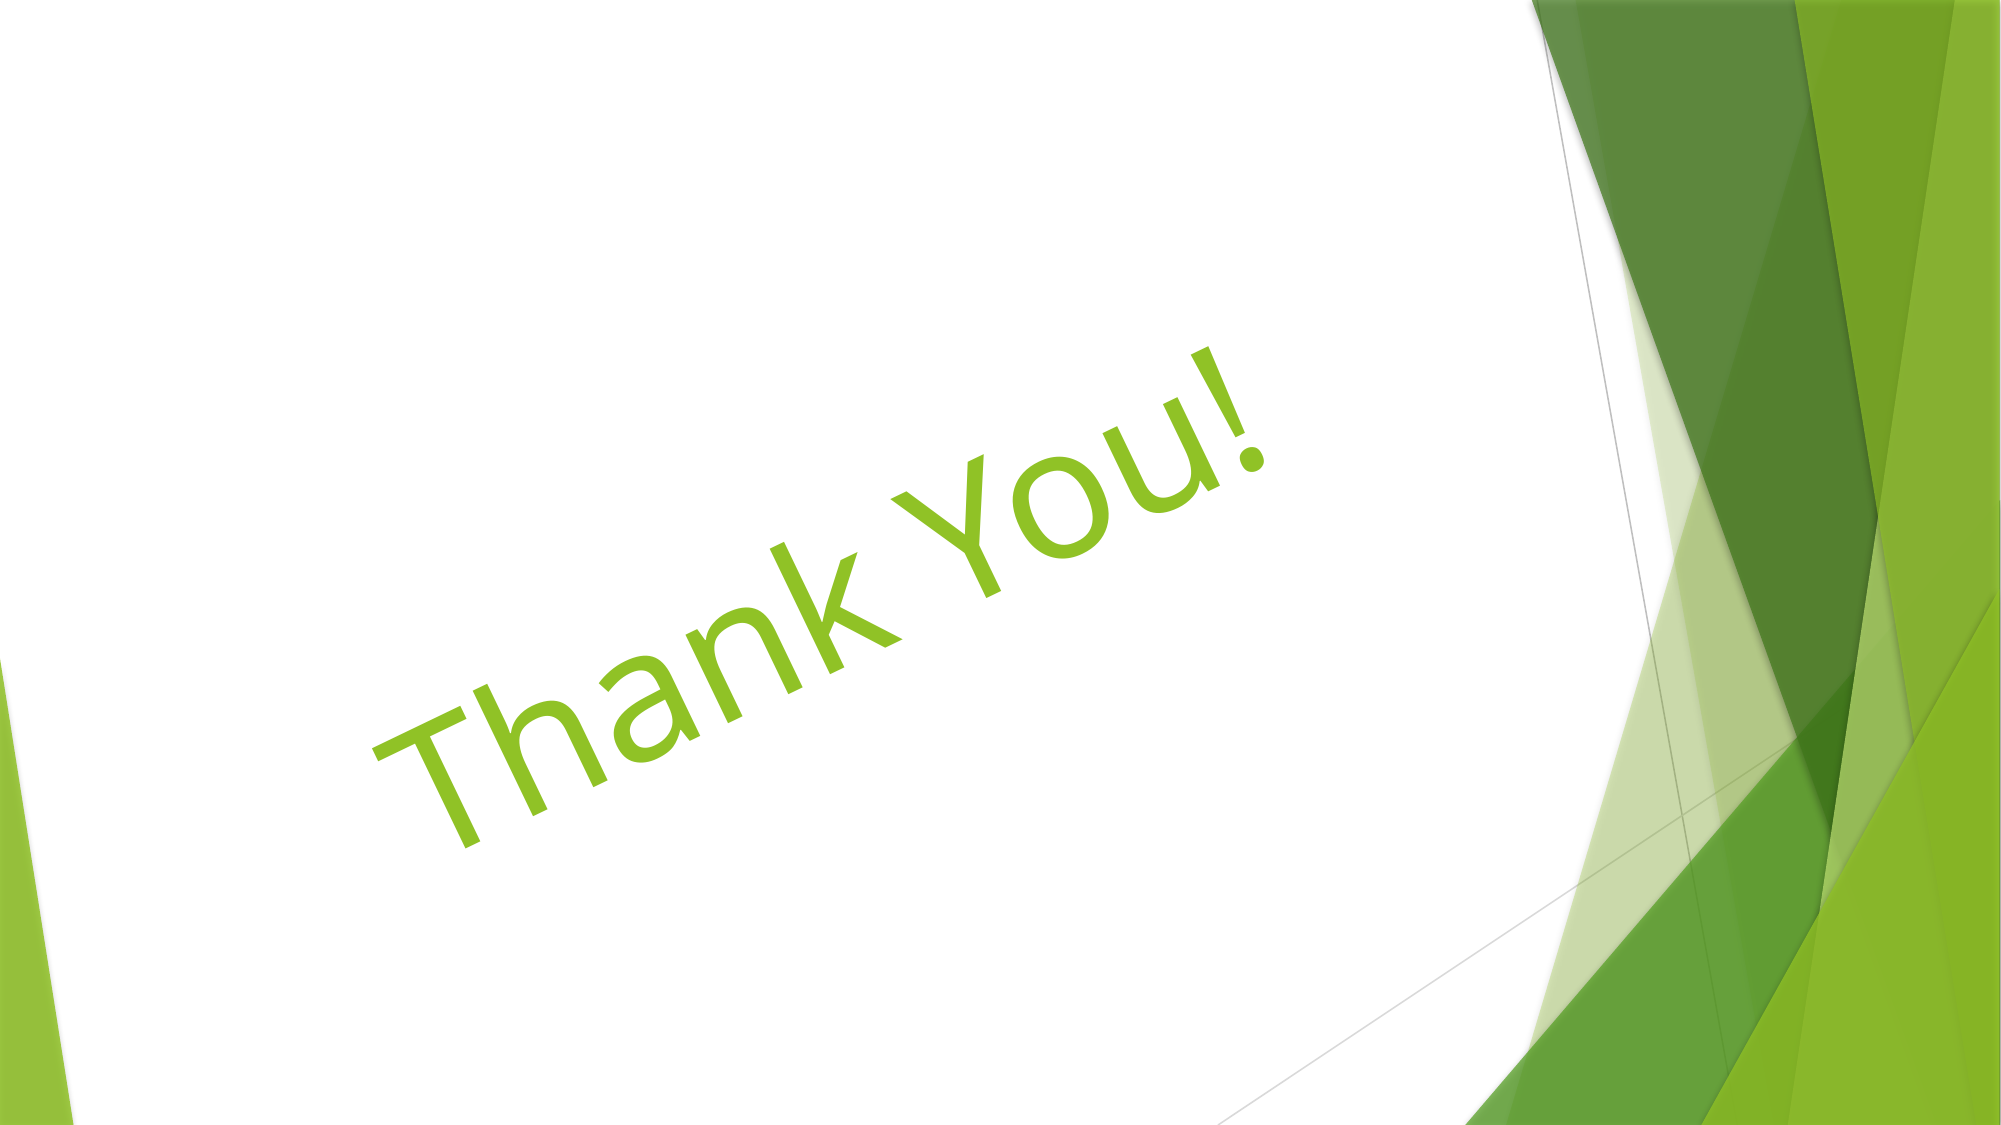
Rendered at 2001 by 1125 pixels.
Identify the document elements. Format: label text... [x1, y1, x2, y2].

title Thank You! [217, 224, 1417, 953]
